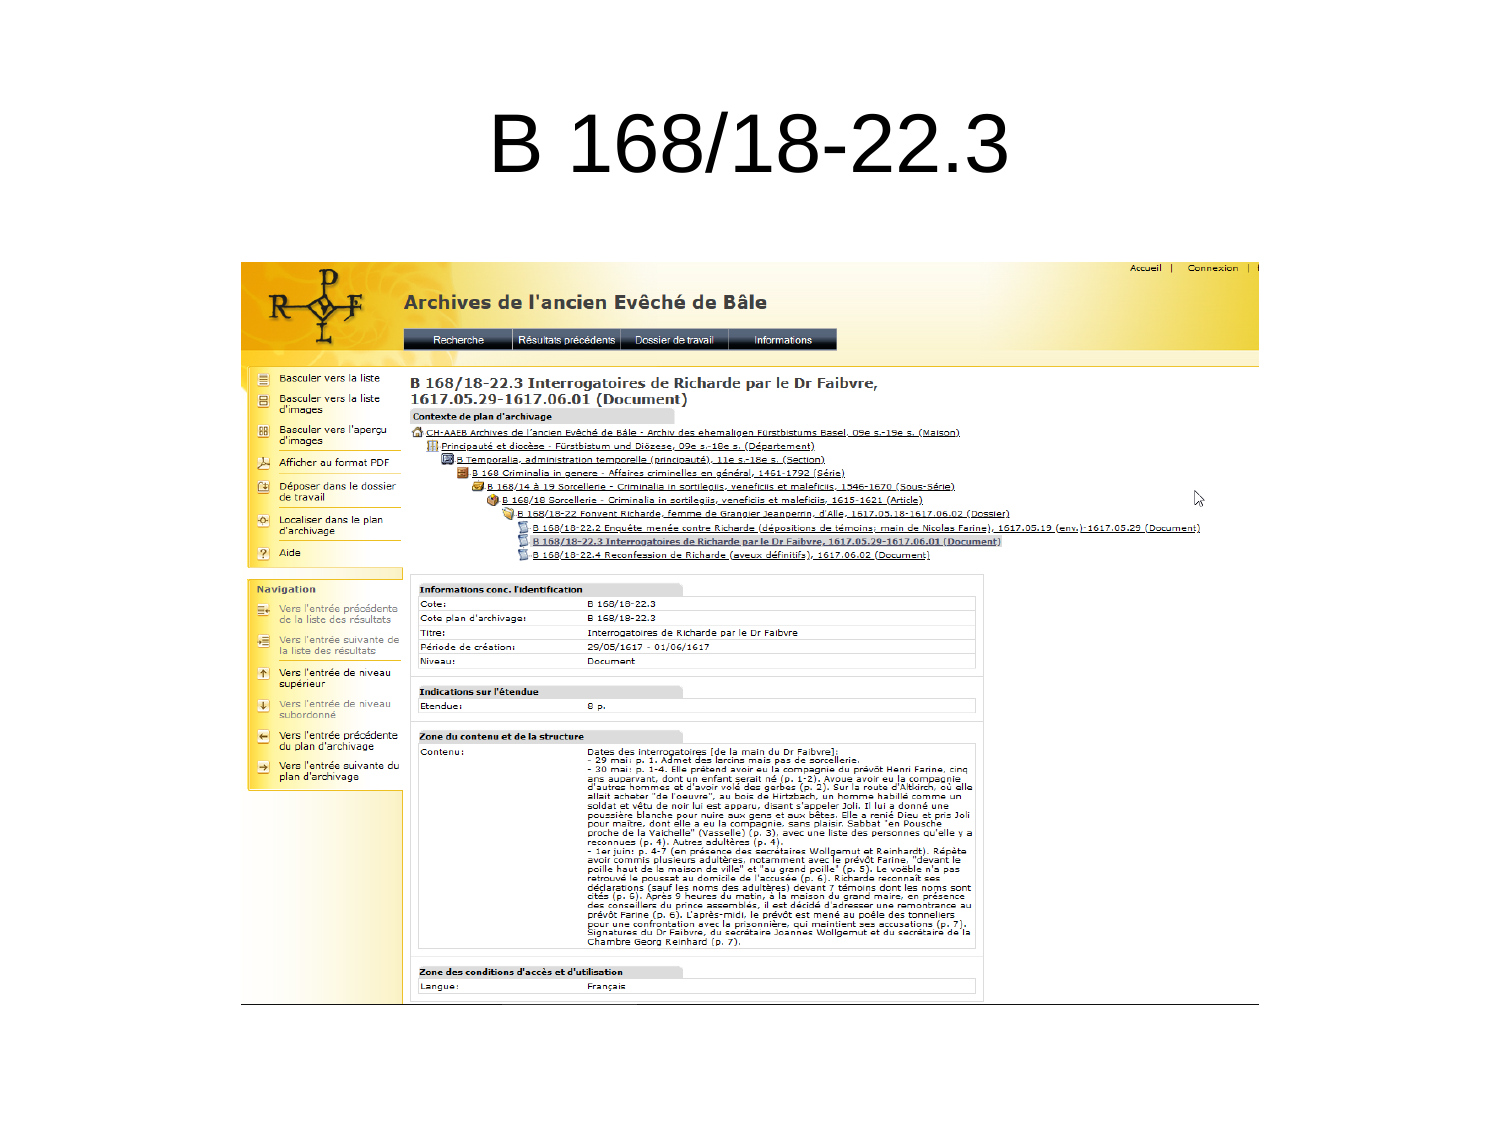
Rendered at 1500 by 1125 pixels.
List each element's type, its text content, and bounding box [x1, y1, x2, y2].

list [241, 262, 1259, 1005]
title B 168/18-22.3 [75, 45, 1425, 233]
